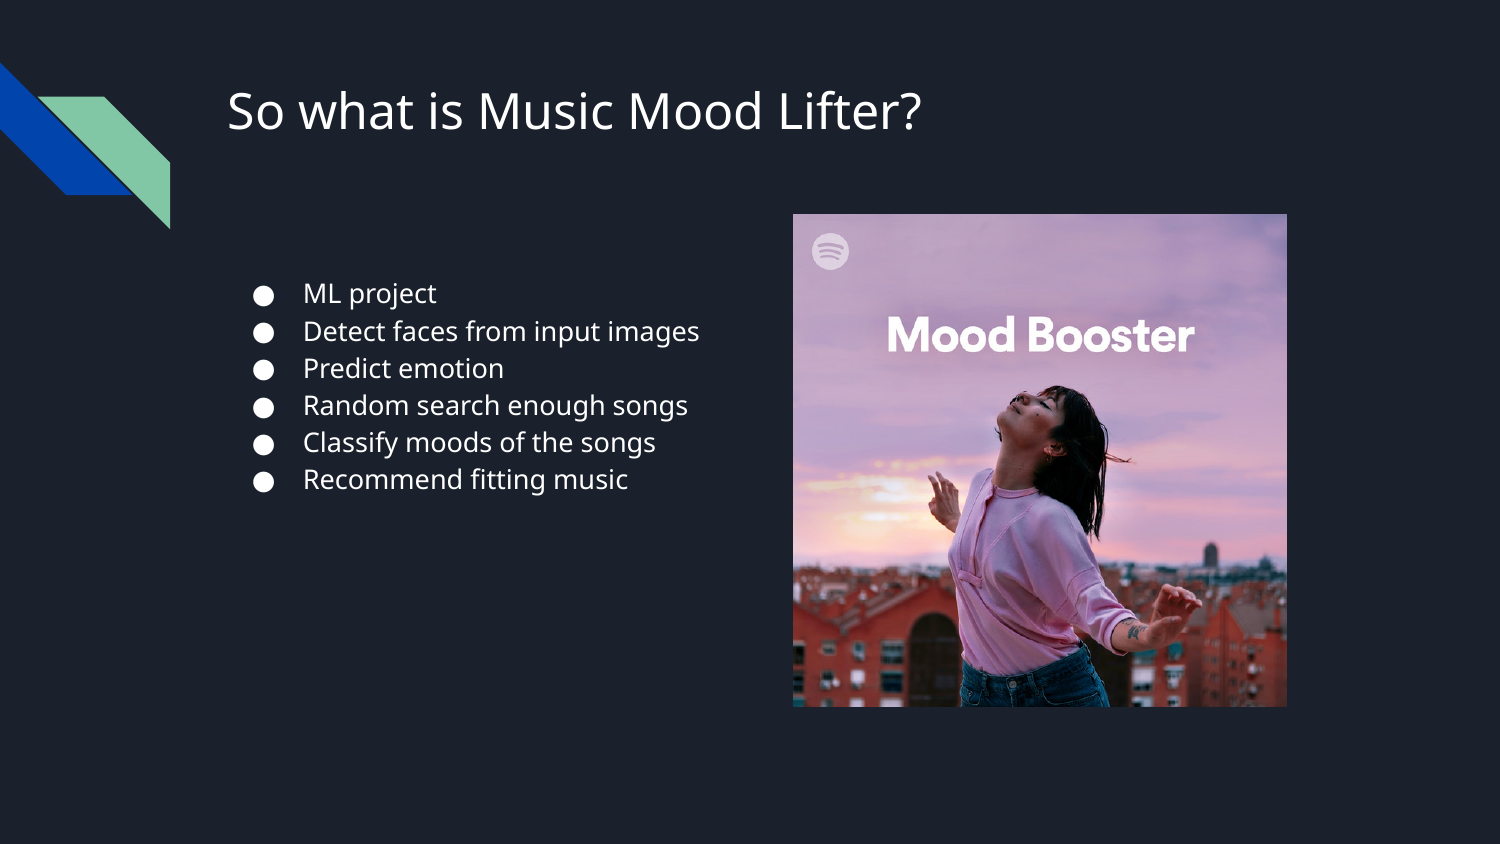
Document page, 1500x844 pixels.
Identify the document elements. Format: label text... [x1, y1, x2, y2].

list ML project Detect faces from input images Predict emotion Random search enough songs Classify moods of the songs Recommend fitting music [212, 257, 1368, 735]
title So what is Music Mood Lifter? [212, 64, 1368, 215]
picture [793, 214, 1287, 708]
